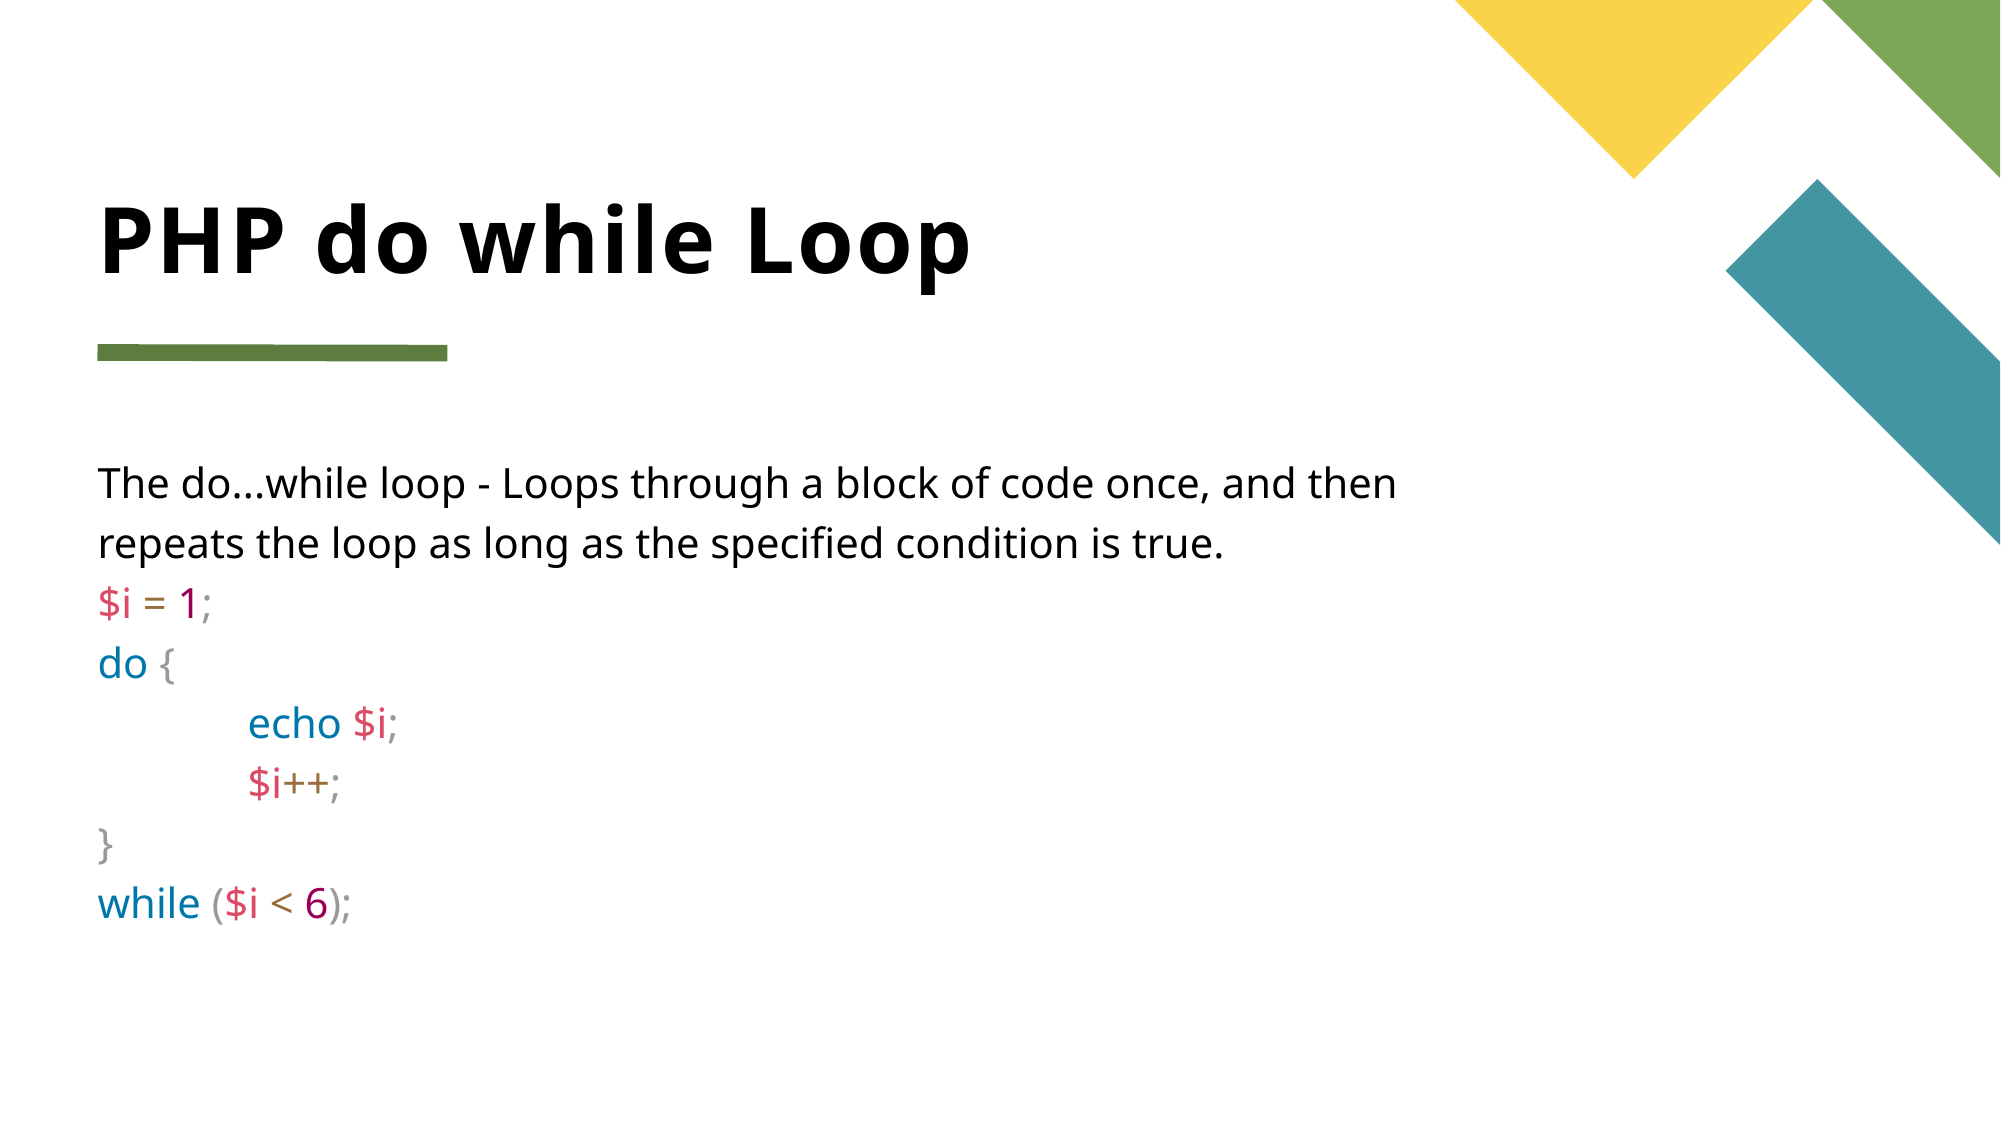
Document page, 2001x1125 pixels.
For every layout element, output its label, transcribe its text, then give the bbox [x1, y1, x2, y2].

list The do...while loop - Loops through a block of code once, and then repeats the loop as long as the specified condition is true. $i = 1; do { echo $i; $i++; } while ($i < 6); [97, 439, 1457, 1030]
title PHP do while Loop [97, 45, 1702, 291]
